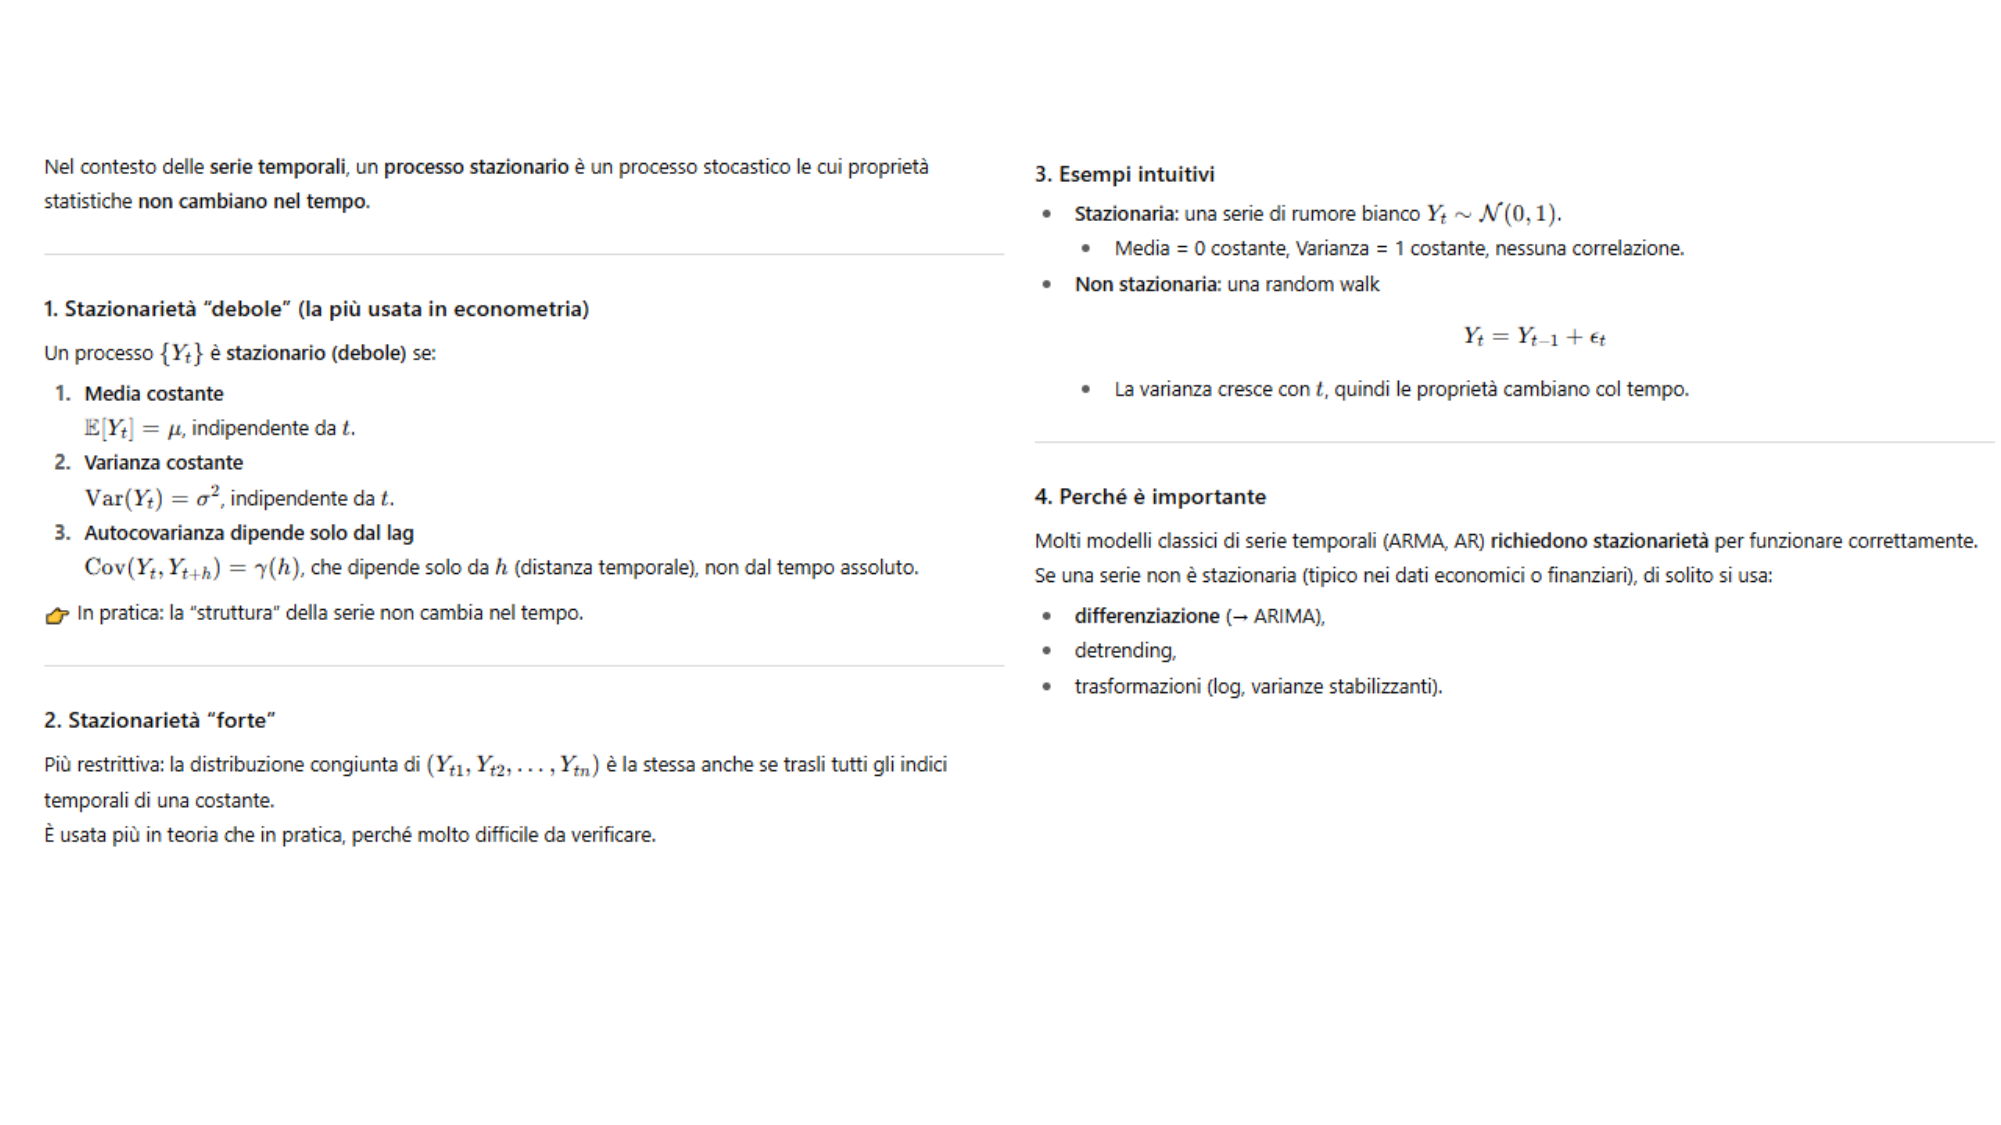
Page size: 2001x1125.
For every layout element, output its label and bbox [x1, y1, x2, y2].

picture [29, 148, 2000, 875]
